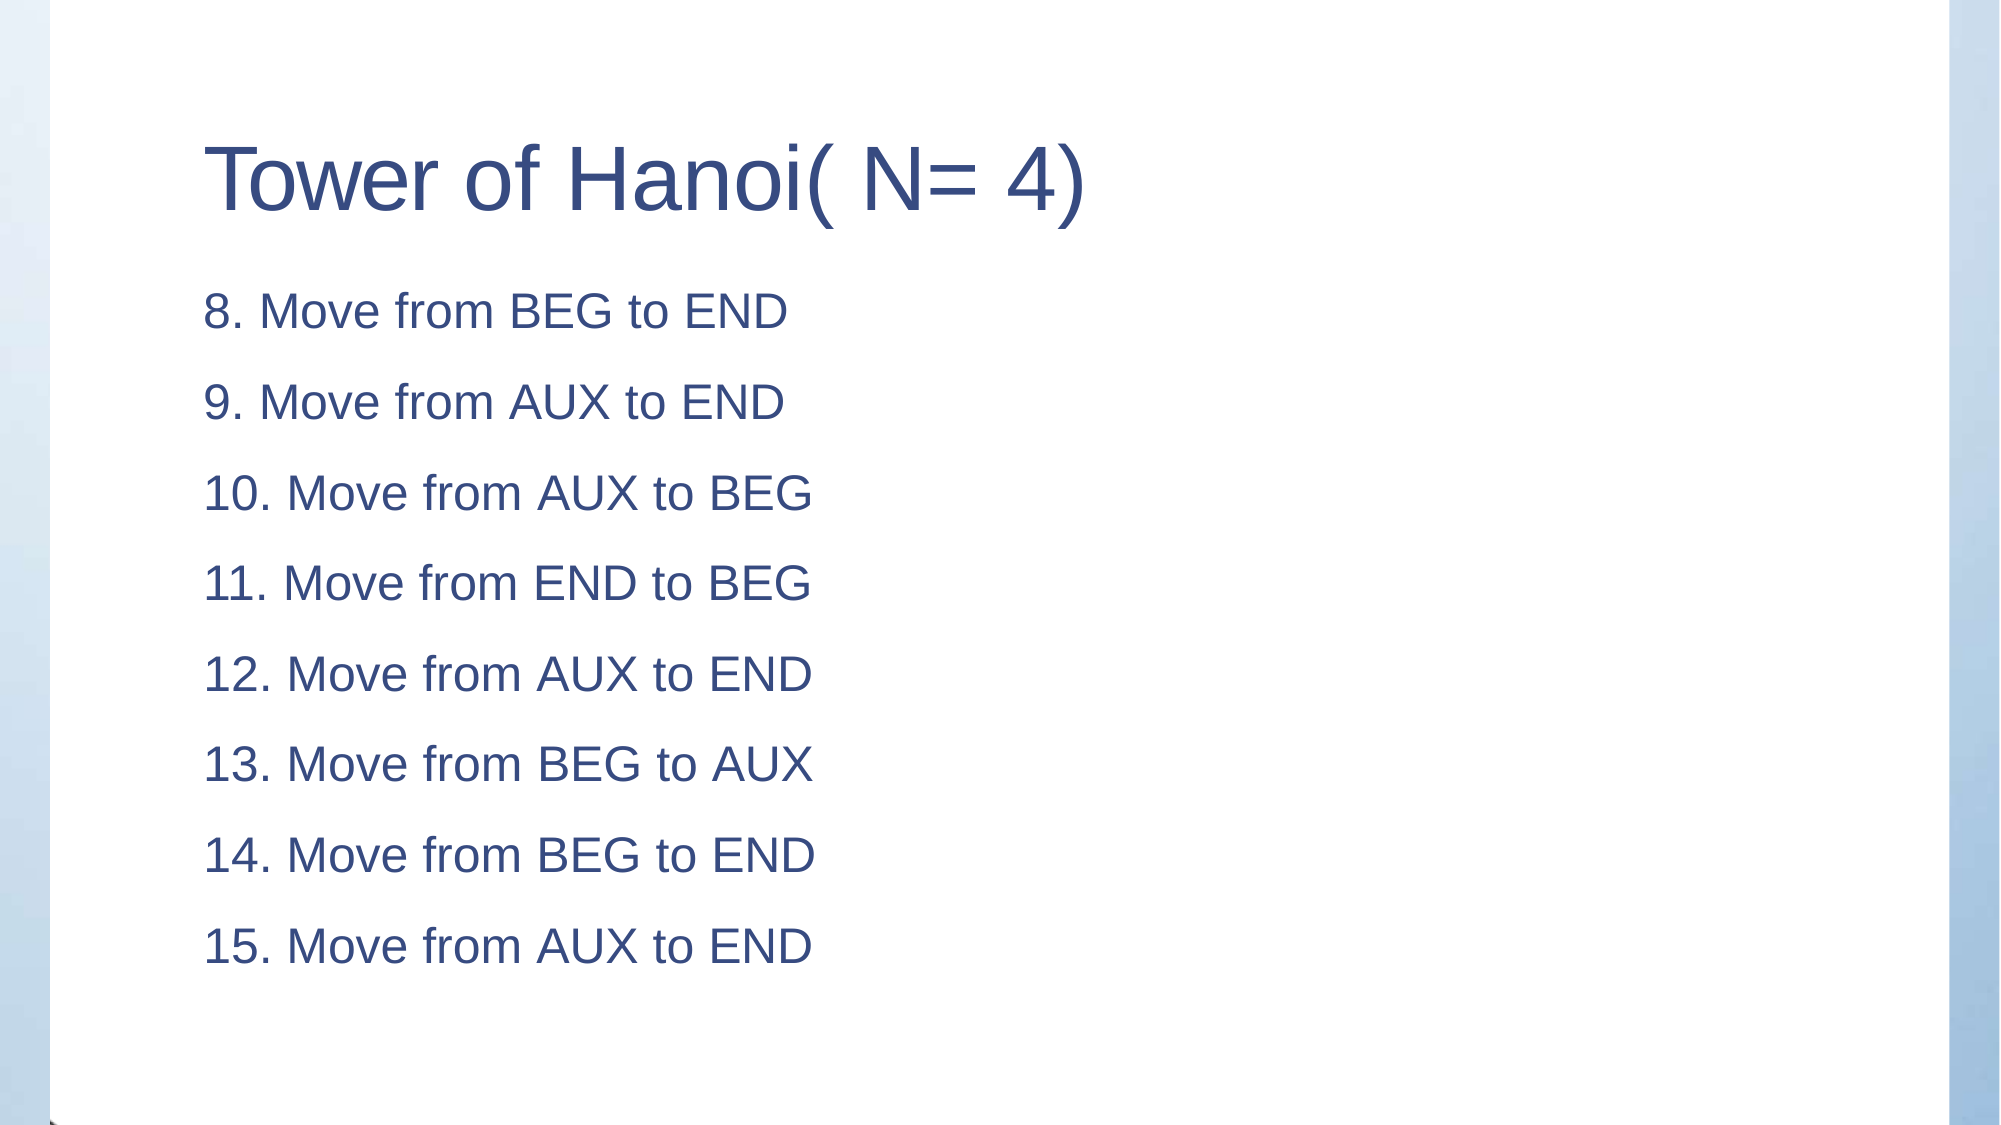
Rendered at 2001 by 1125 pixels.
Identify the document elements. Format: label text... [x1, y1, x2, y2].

title Tower of Hanoi( N= 4) [201, 117, 1101, 308]
picture [0, 0, 2000, 1125]
text_box Move from BEG to END Move from AUX to END Move from AUX to BEG Move from END to BEG Move from AUX to END Move from BEG to AUX Move from BEG to END Move from AUX to END [201, 246, 819, 974]
